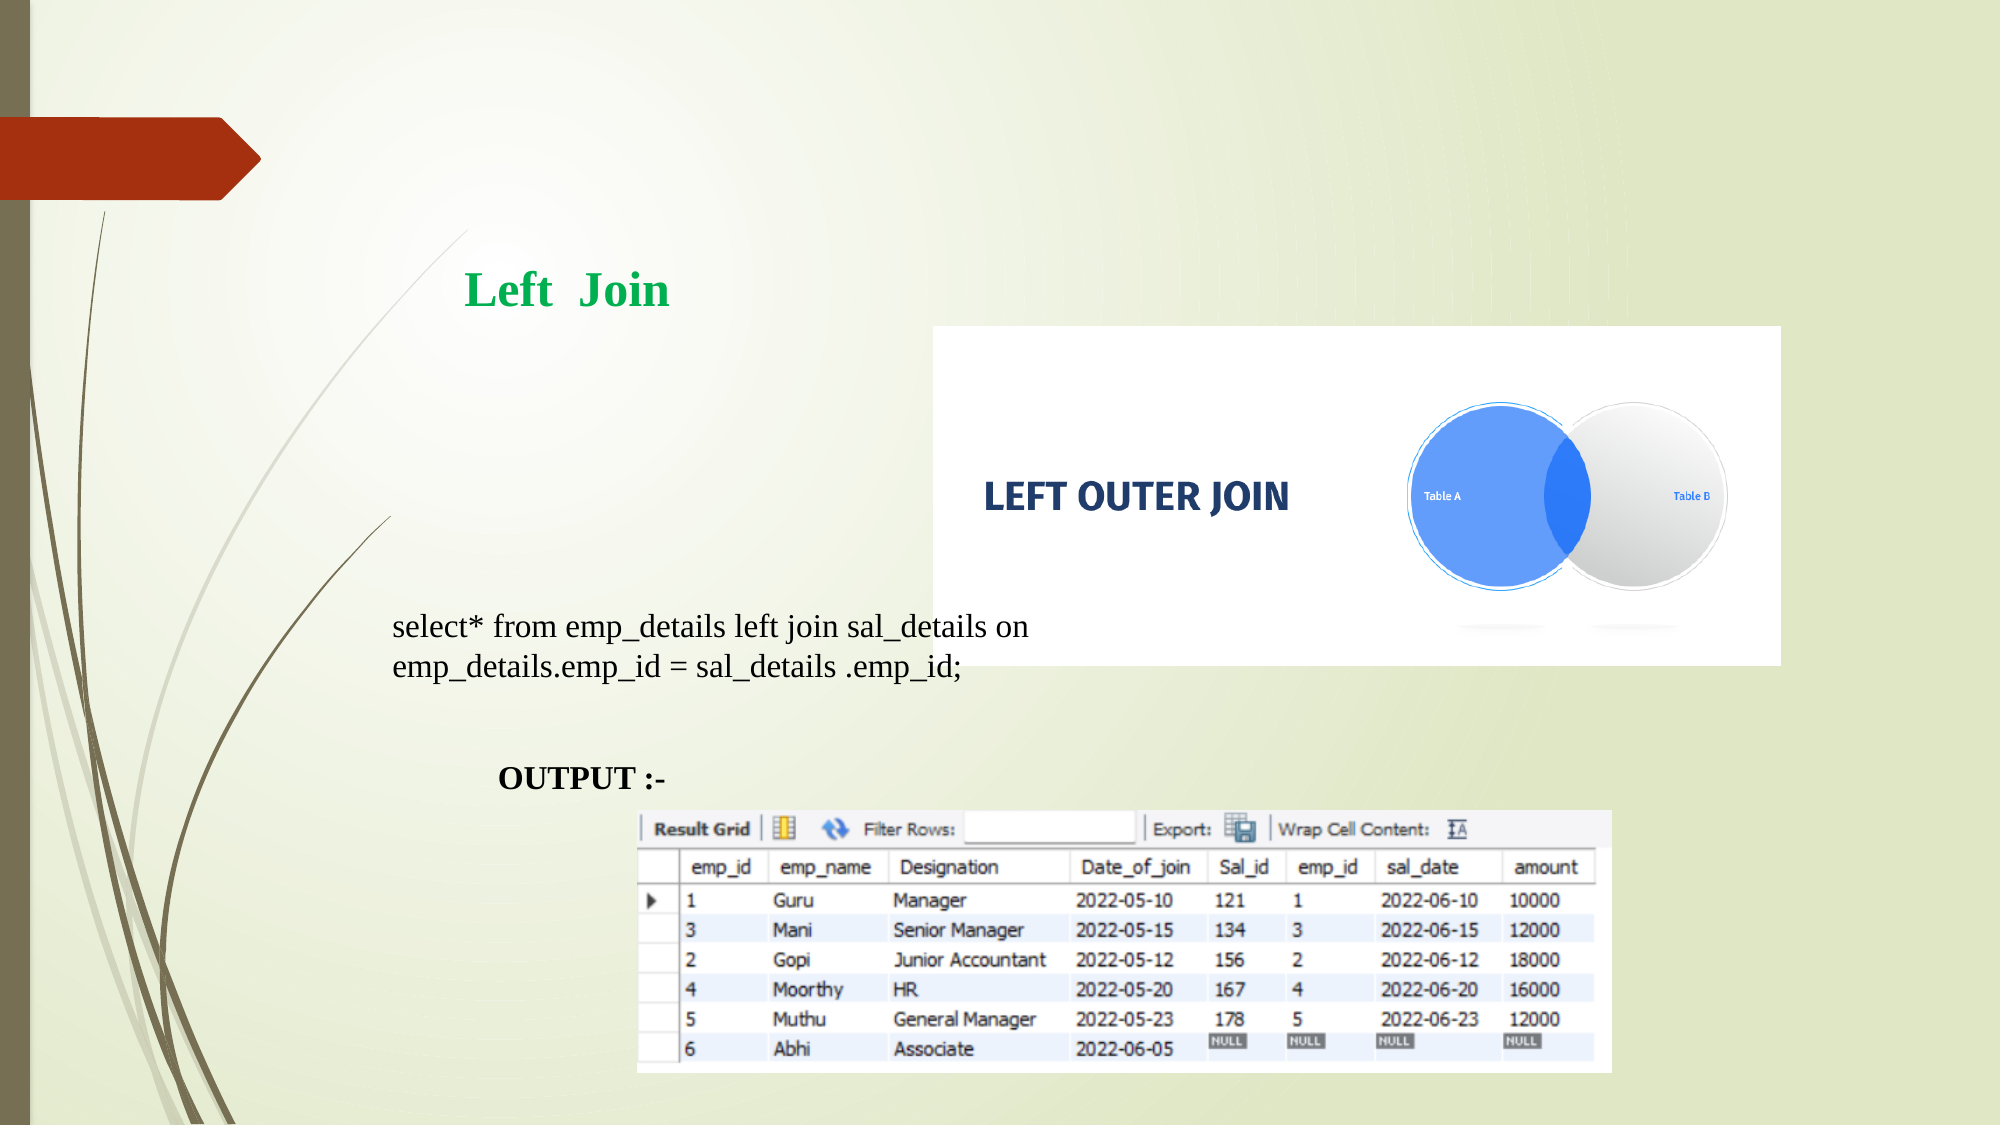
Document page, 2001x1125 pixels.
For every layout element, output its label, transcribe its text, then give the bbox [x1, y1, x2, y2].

text_box select* from emp_details left join sal_details on emp_details.emp_id = sal_details .emp_id; [377, 596, 1246, 692]
picture [933, 326, 1781, 666]
text_box Left Join [449, 219, 1450, 325]
text_box OUTPUT :- [483, 749, 1484, 804]
picture [637, 810, 1612, 1073]
